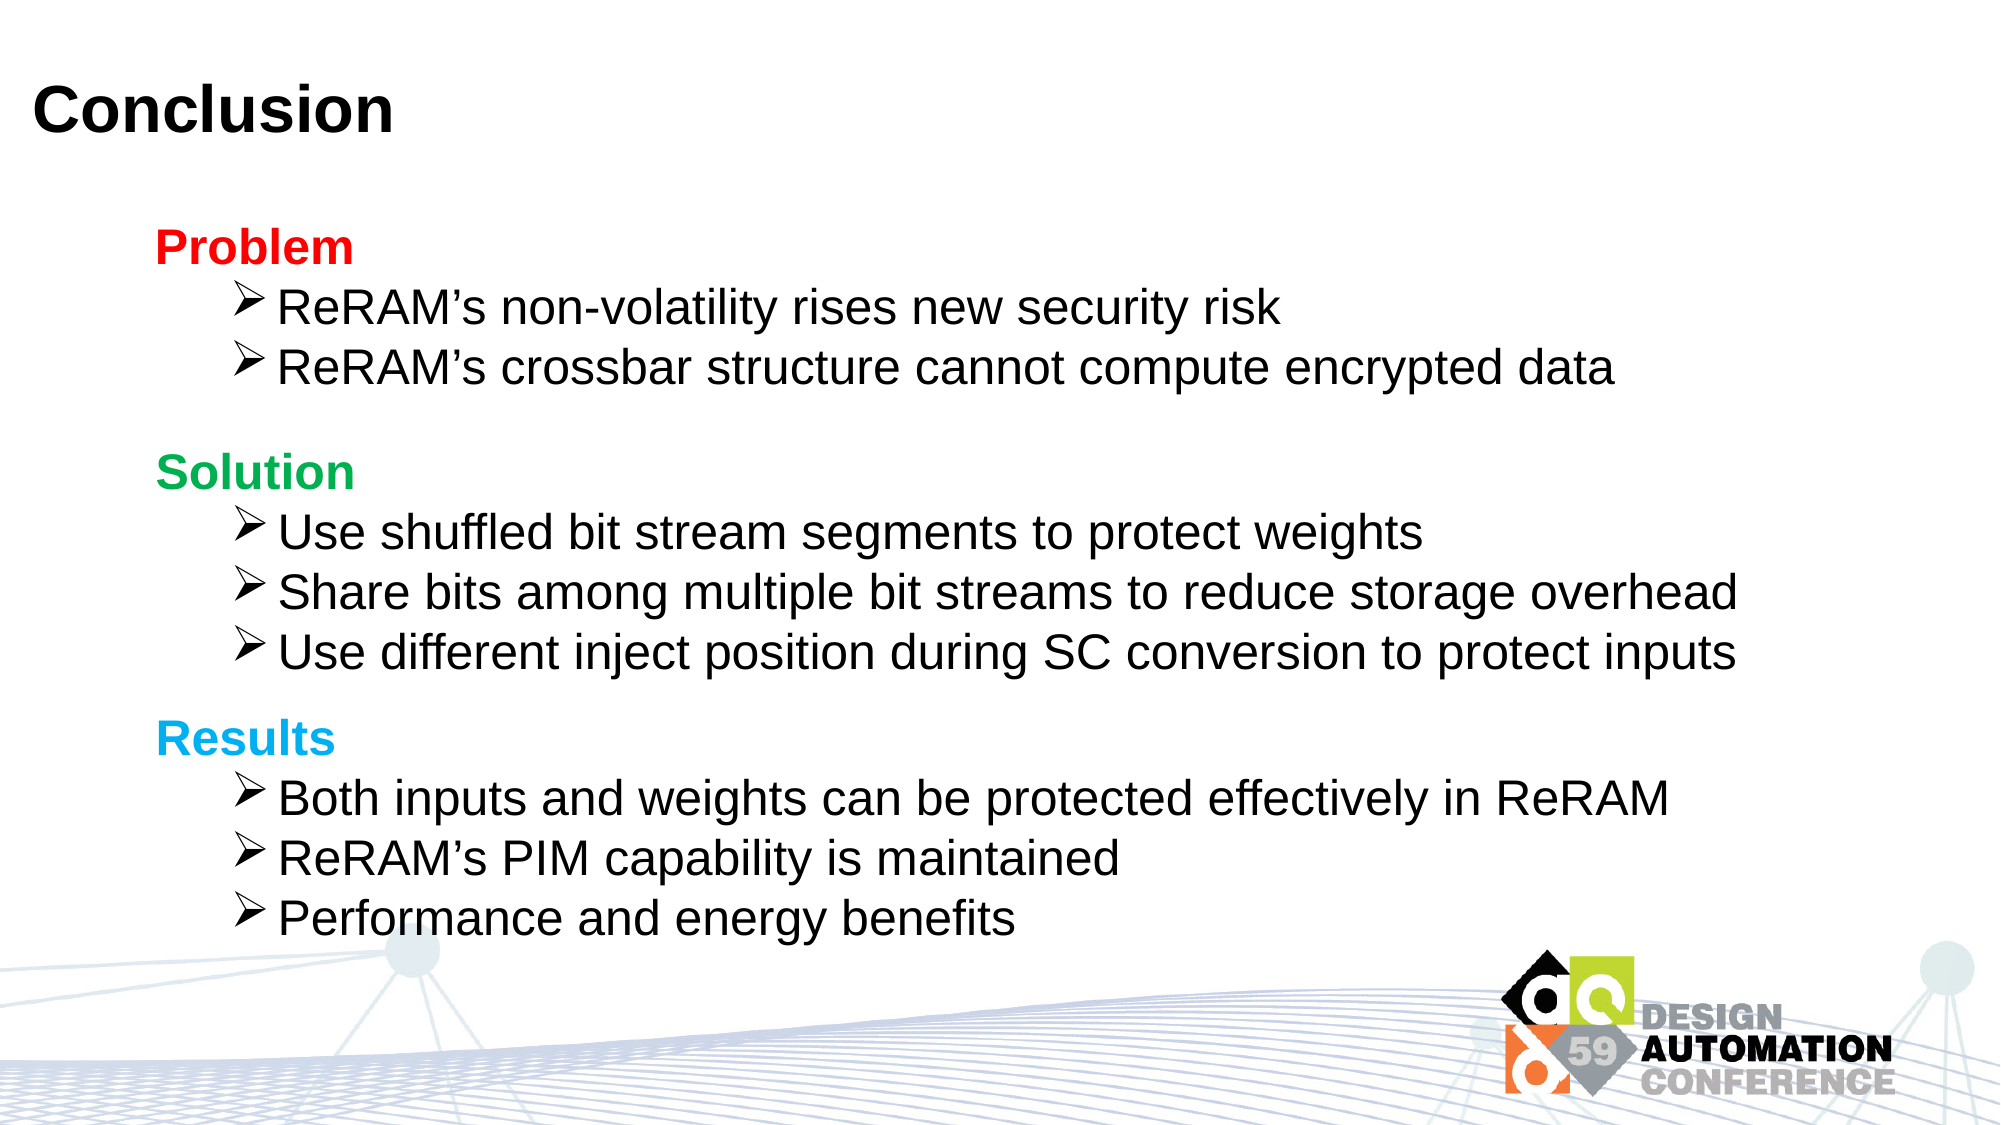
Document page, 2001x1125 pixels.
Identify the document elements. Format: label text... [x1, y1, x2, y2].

title Conclusion [17, 57, 1966, 165]
text_box Problem ReRAM’s non-volatility rises new security risk ReRAM’s crossbar structure cannot compute encrypted data [139, 206, 1631, 402]
text_box Solution Use shuffled bit stream segments to protect weights Share bits among multiple bit streams to reduce storage overhead Use different inject position during SC conversion to protect inputs [140, 432, 1755, 688]
picture [0, 0, 2001, 1125]
text_box Results Both inputs and weights can be protected effectively in ReRAM ReRAM’s PIM capability is maintained Performance and energy benefits [140, 698, 1687, 953]
